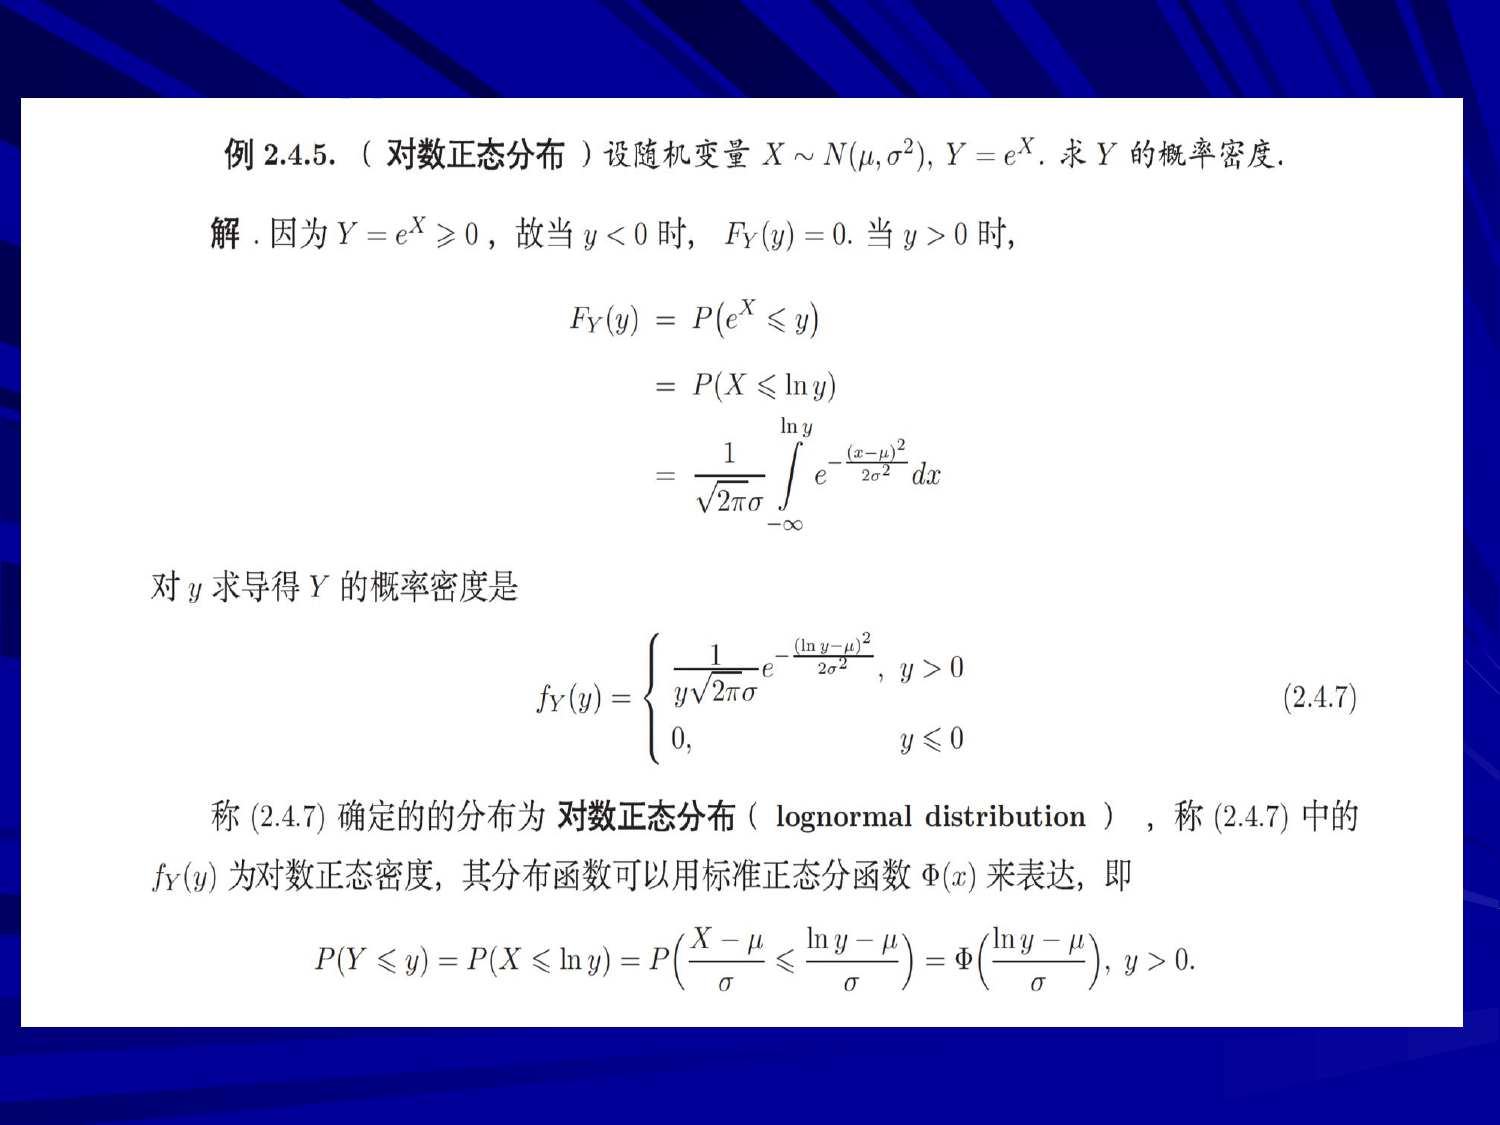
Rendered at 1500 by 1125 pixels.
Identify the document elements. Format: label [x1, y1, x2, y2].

picture [21, 98, 1463, 1027]
